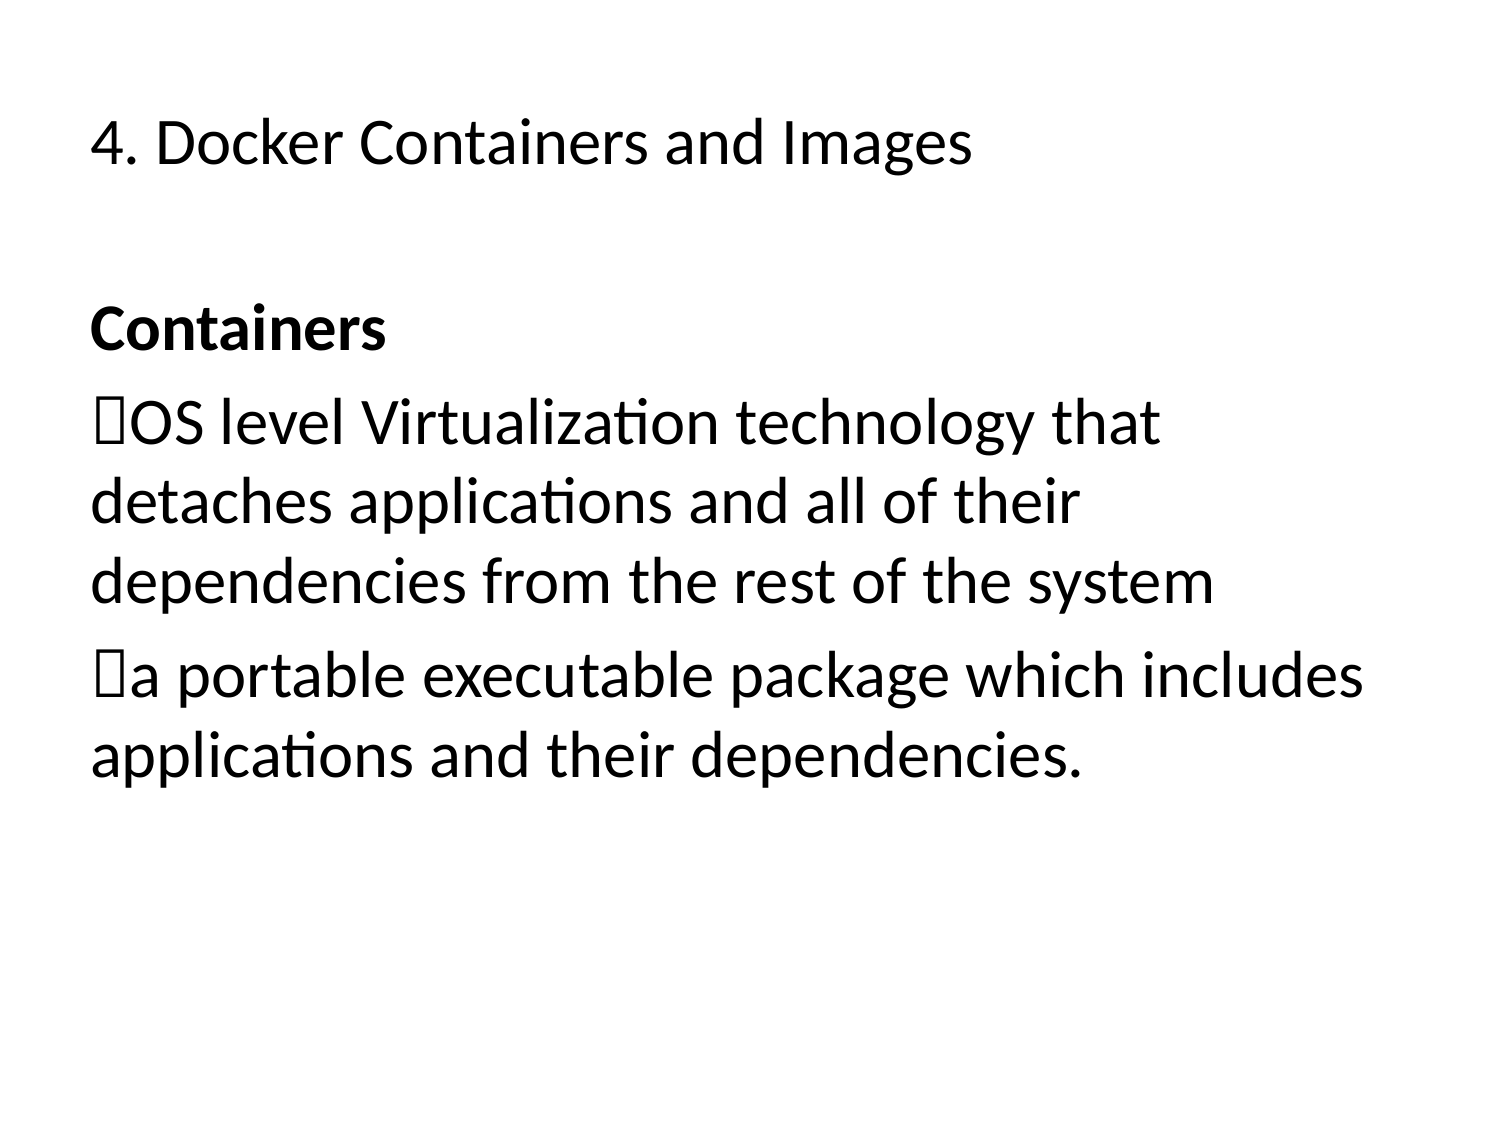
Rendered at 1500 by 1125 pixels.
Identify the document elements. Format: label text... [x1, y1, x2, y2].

list 4. Docker Containers and Images Containers OS level Virtualization technology that detaches applications and all of their dependencies from the rest of the system a portable executable package which includes applications and their dependencies. [75, 90, 1425, 1005]
